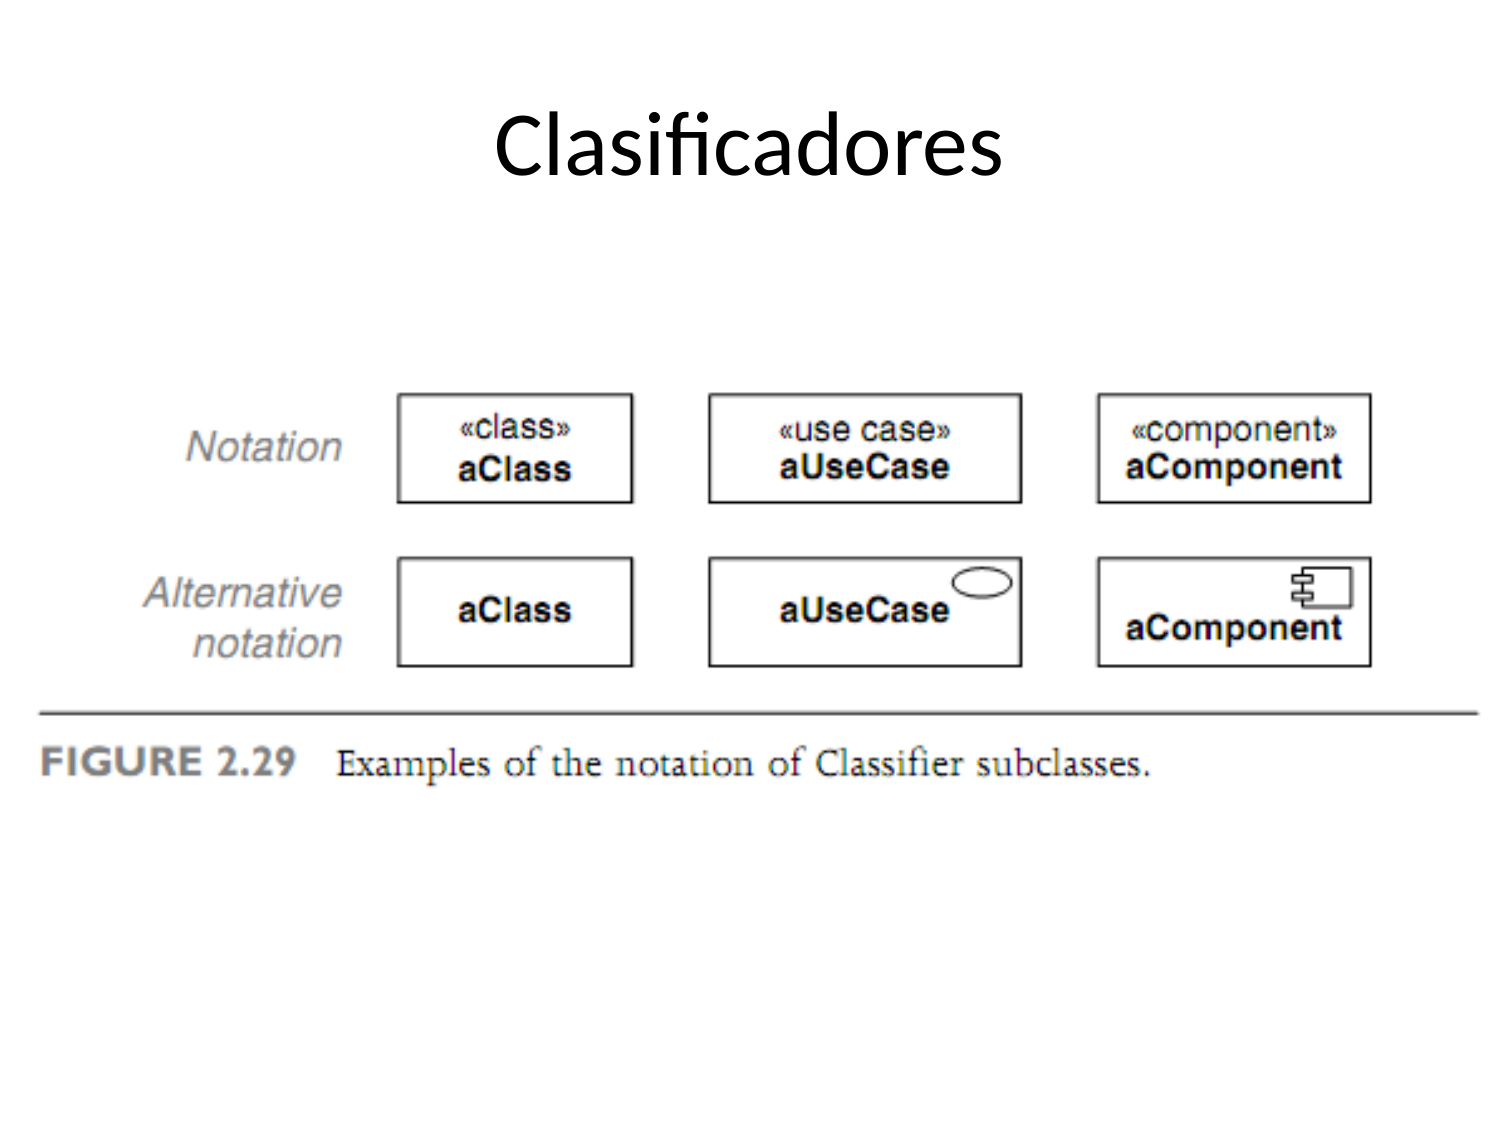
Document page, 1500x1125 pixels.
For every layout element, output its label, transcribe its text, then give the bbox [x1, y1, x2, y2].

title Clasificadores [75, 45, 1425, 233]
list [27, 361, 1483, 799]
